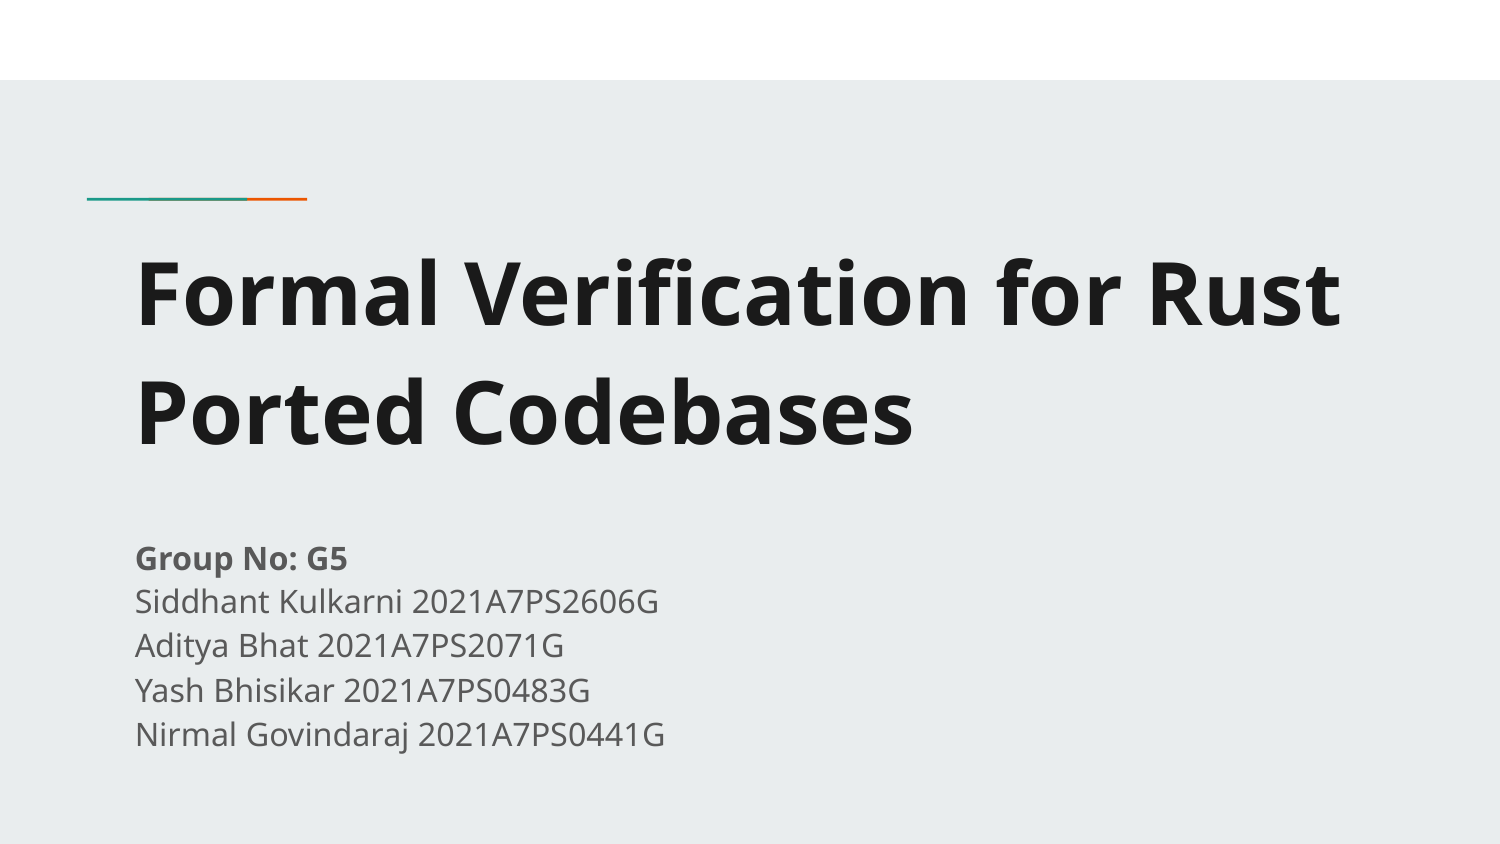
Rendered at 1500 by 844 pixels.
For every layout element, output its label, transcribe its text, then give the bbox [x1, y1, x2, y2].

subtitle Group No: G5 Siddhant Kulkarni 2021A7PS2606G Aditya Bhat 2021A7PS2071G Yash Bhisikar 2021A7PS0483G Nirmal Govindaraj 2021A7PS0441G [119, 520, 1381, 772]
title Formal Verification for Rust Ported Codebases [119, 216, 1381, 490]
